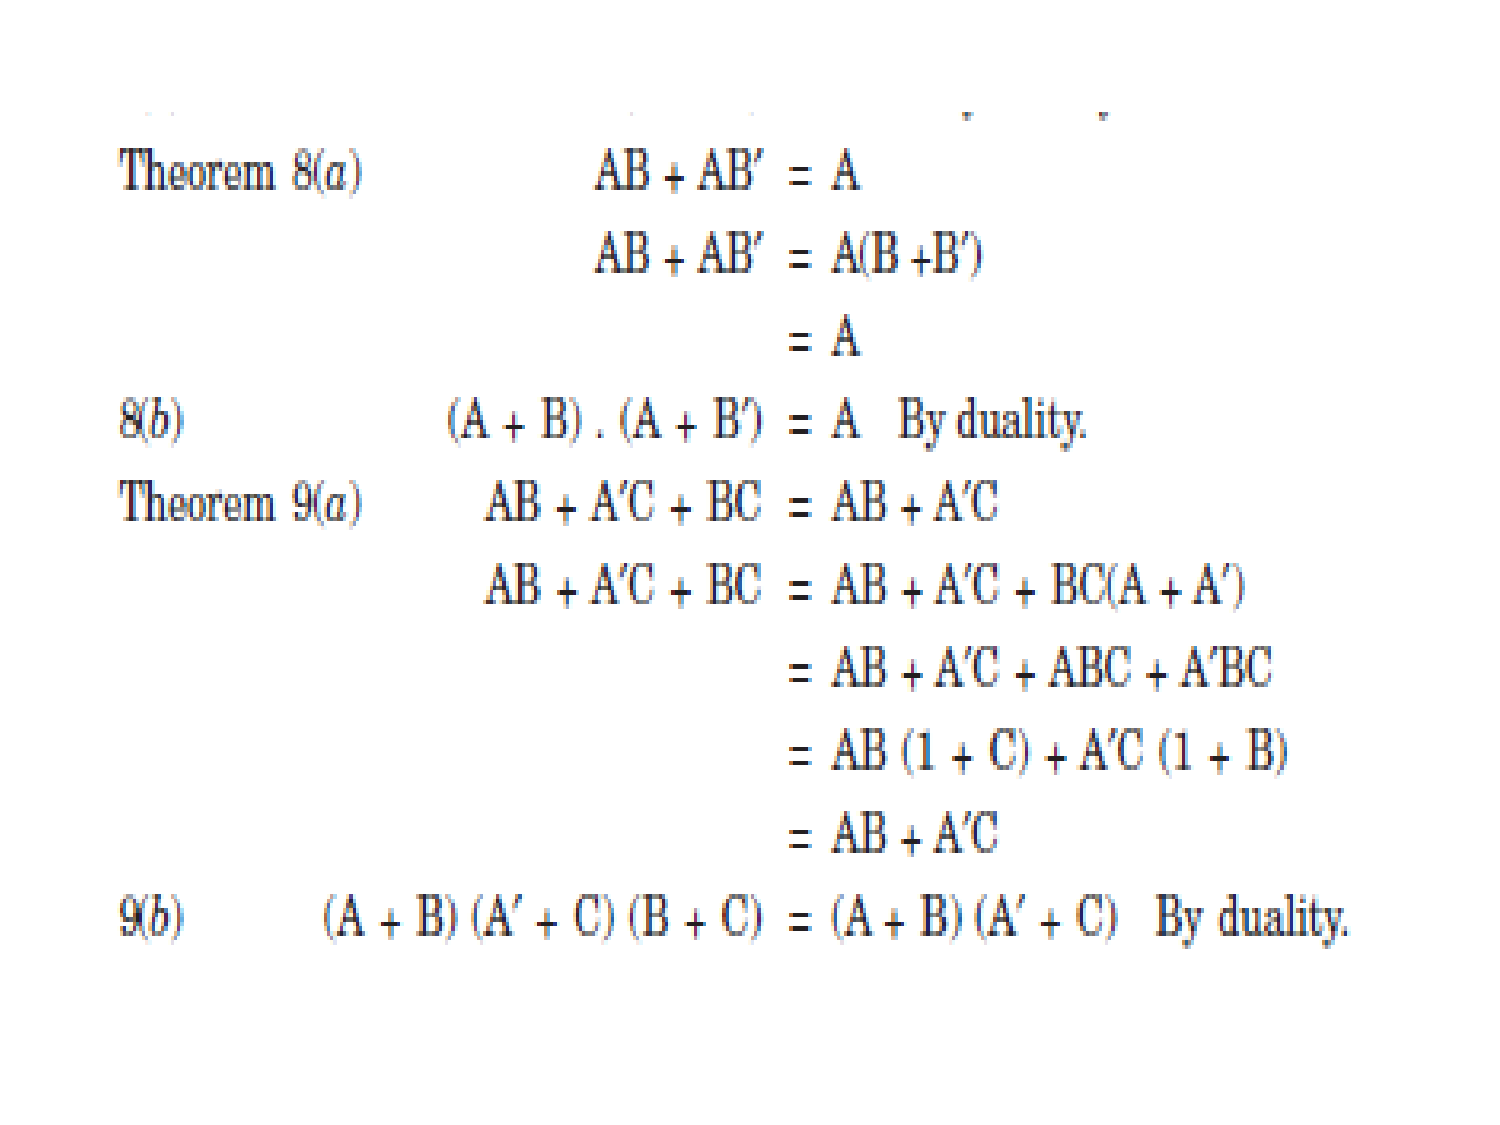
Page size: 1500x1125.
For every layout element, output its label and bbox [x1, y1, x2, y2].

picture [81, 112, 1419, 973]
